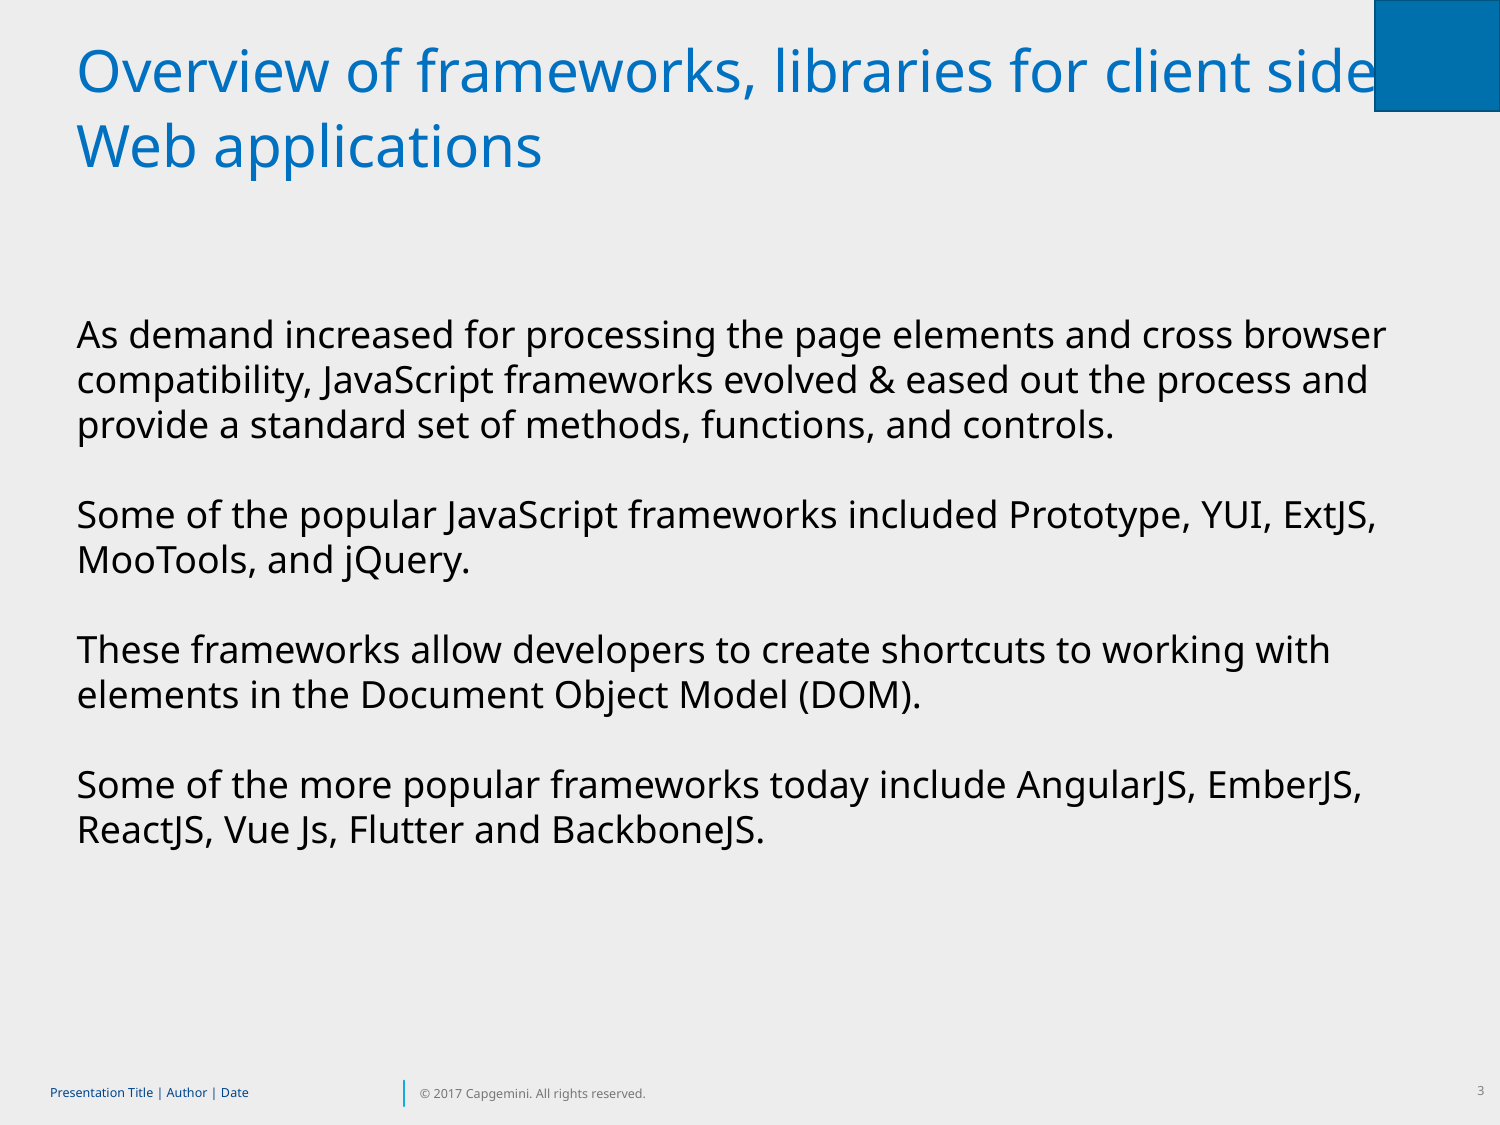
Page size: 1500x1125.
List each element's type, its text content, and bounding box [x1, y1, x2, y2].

text_box Overview of frameworks, libraries for client side Web applications [61, 22, 1434, 214]
text_box As demand increased for processing the page elements and cross browser compatibility, JavaScript frameworks evolved & eased out the process and provide a standard set of methods, functions, and controls. Some of the popular JavaScript frameworks included Prototype, YUI, ExtJS, MooTools, and jQuery. These frameworks allow developers to create shortcuts to working with elements in the Document Object Model (DOM). Some of the more popular frameworks today include AngularJS, EmberJS, ReactJS, Vue Js, Flutter and BackboneJS. [61, 214, 1434, 904]
text_box [1374, 0, 1500, 112]
